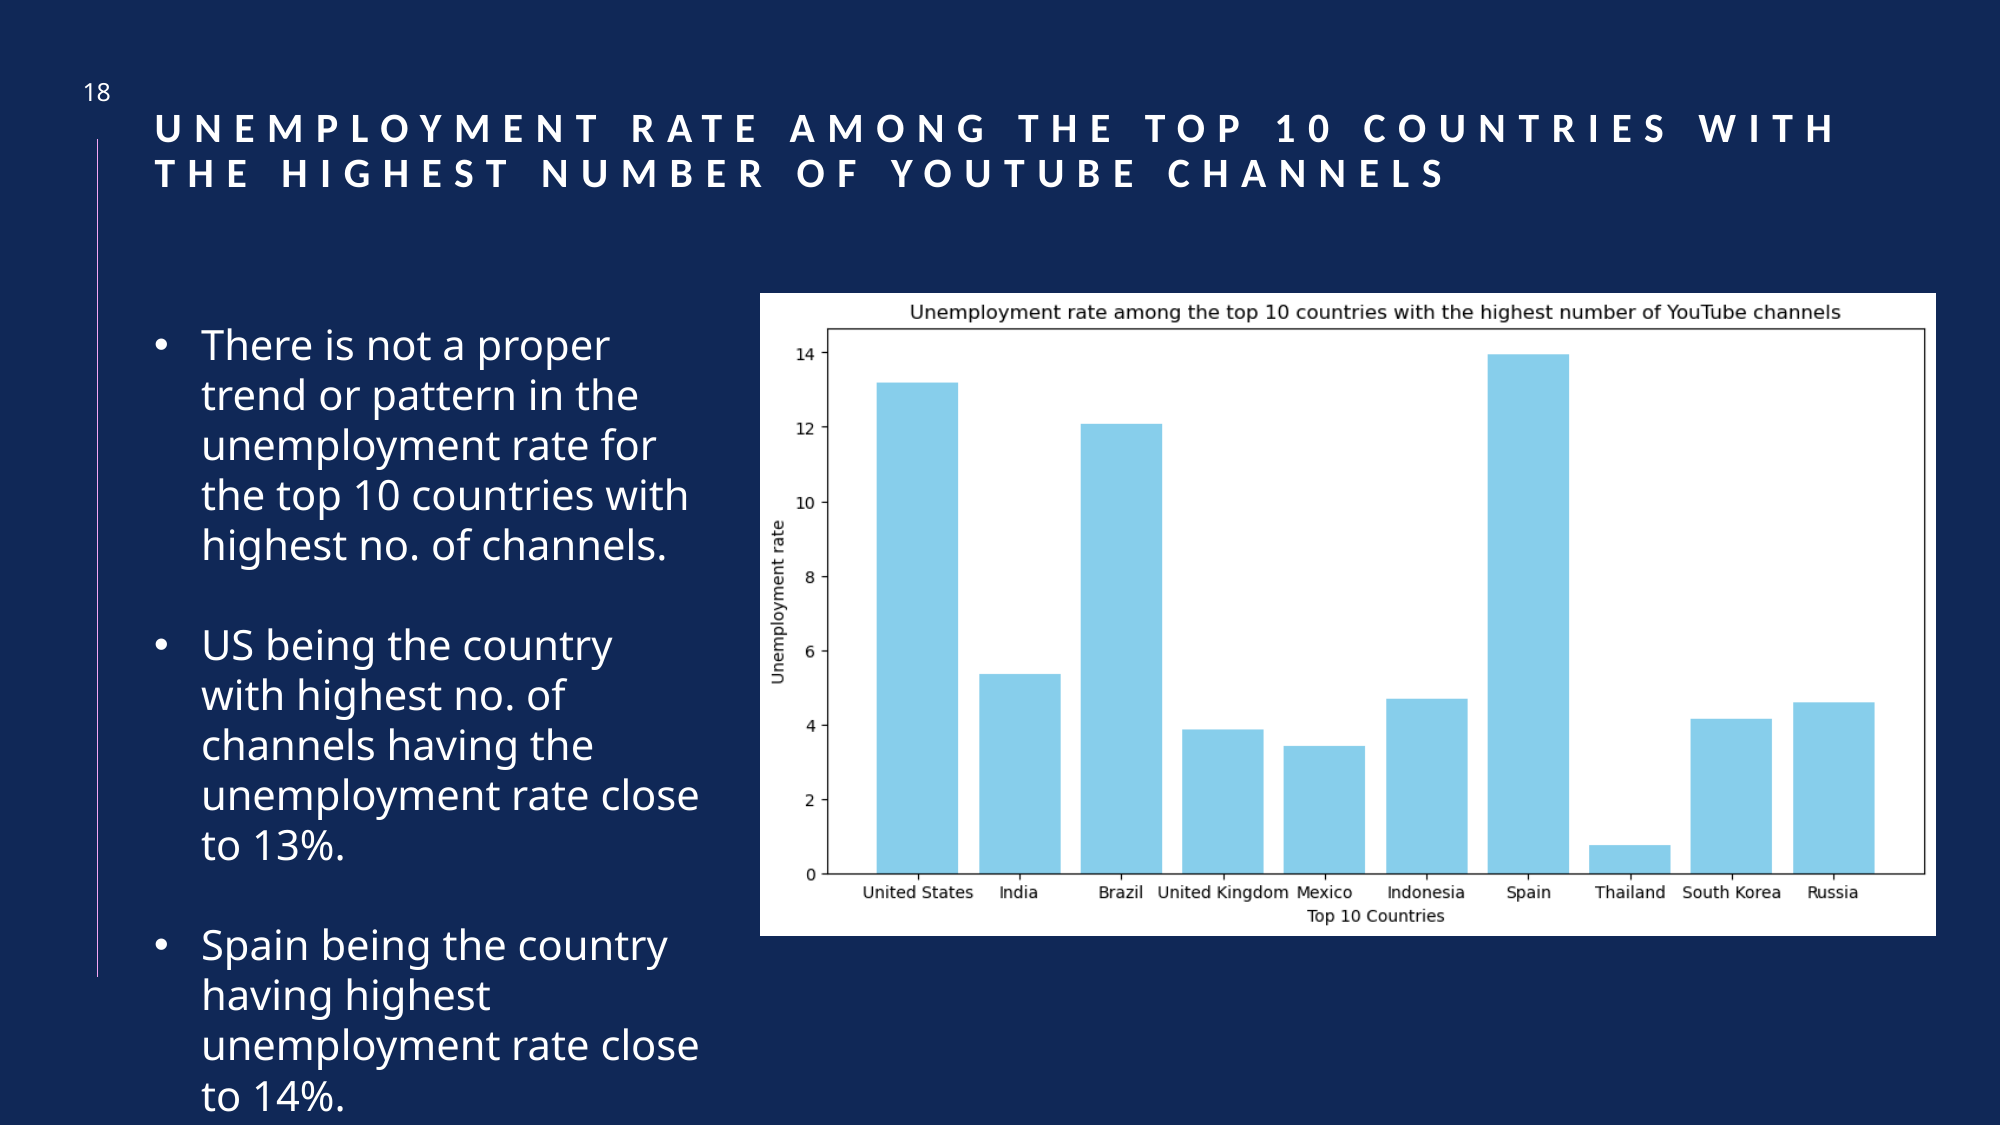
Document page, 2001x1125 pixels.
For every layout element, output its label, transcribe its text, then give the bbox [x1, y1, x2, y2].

picture [760, 293, 1936, 936]
text_box There is not a proper trend or pattern in the unemployment rate for the top 10 countries with highest no. of channels. US being the country with highest no. of channels having the unemployment rate close to 13%. Spain being the country having highest unemployment rate close to 14%. [139, 311, 716, 1125]
title unemployment rate among the top 10 countries with the highest number of YouTube channels [139, 118, 1925, 294]
slide_number 18 [53, 67, 140, 119]
